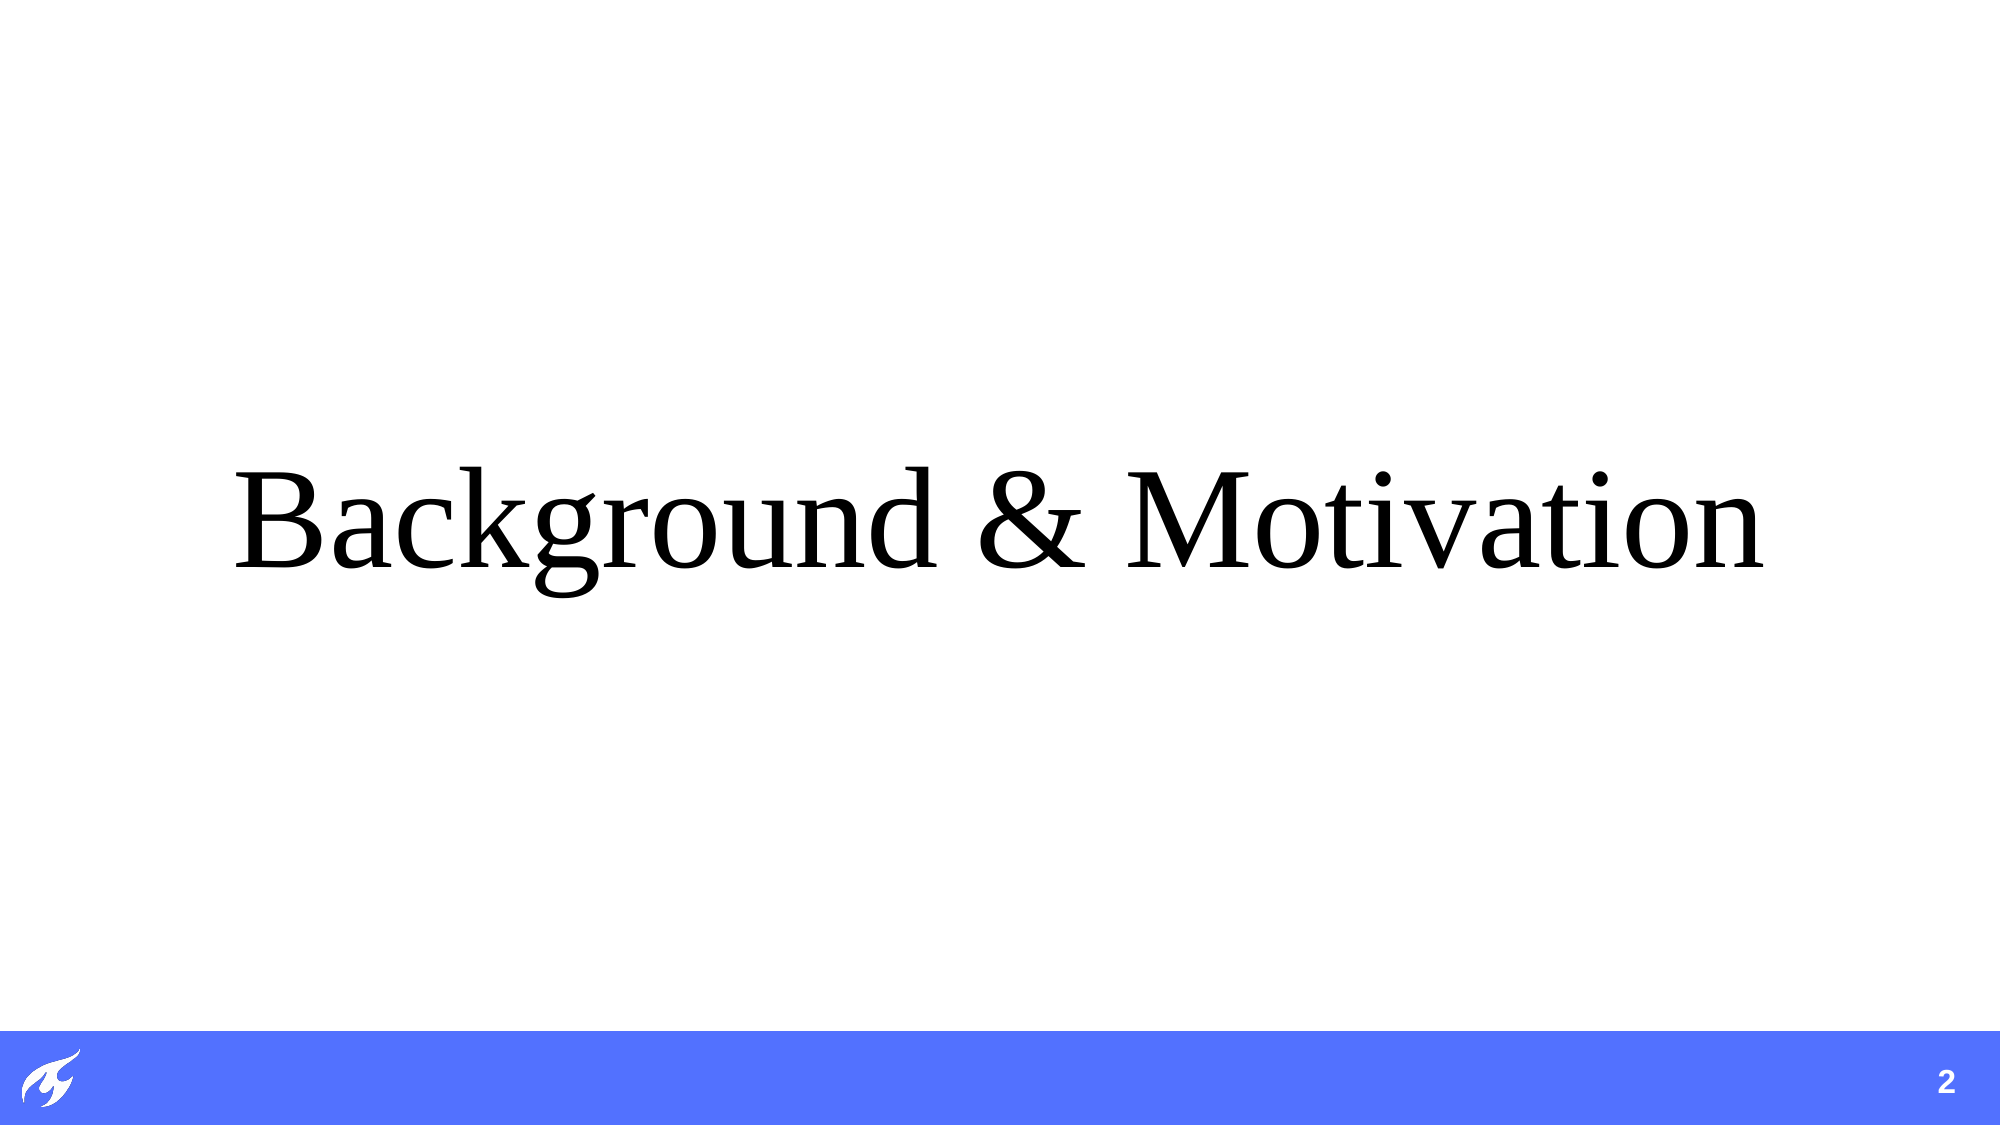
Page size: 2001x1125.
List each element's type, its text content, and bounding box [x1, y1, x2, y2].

slide_number 2 [1851, 1035, 1972, 1125]
picture [22, 1049, 80, 1107]
title Background & Motivation [68, 162, 1932, 612]
